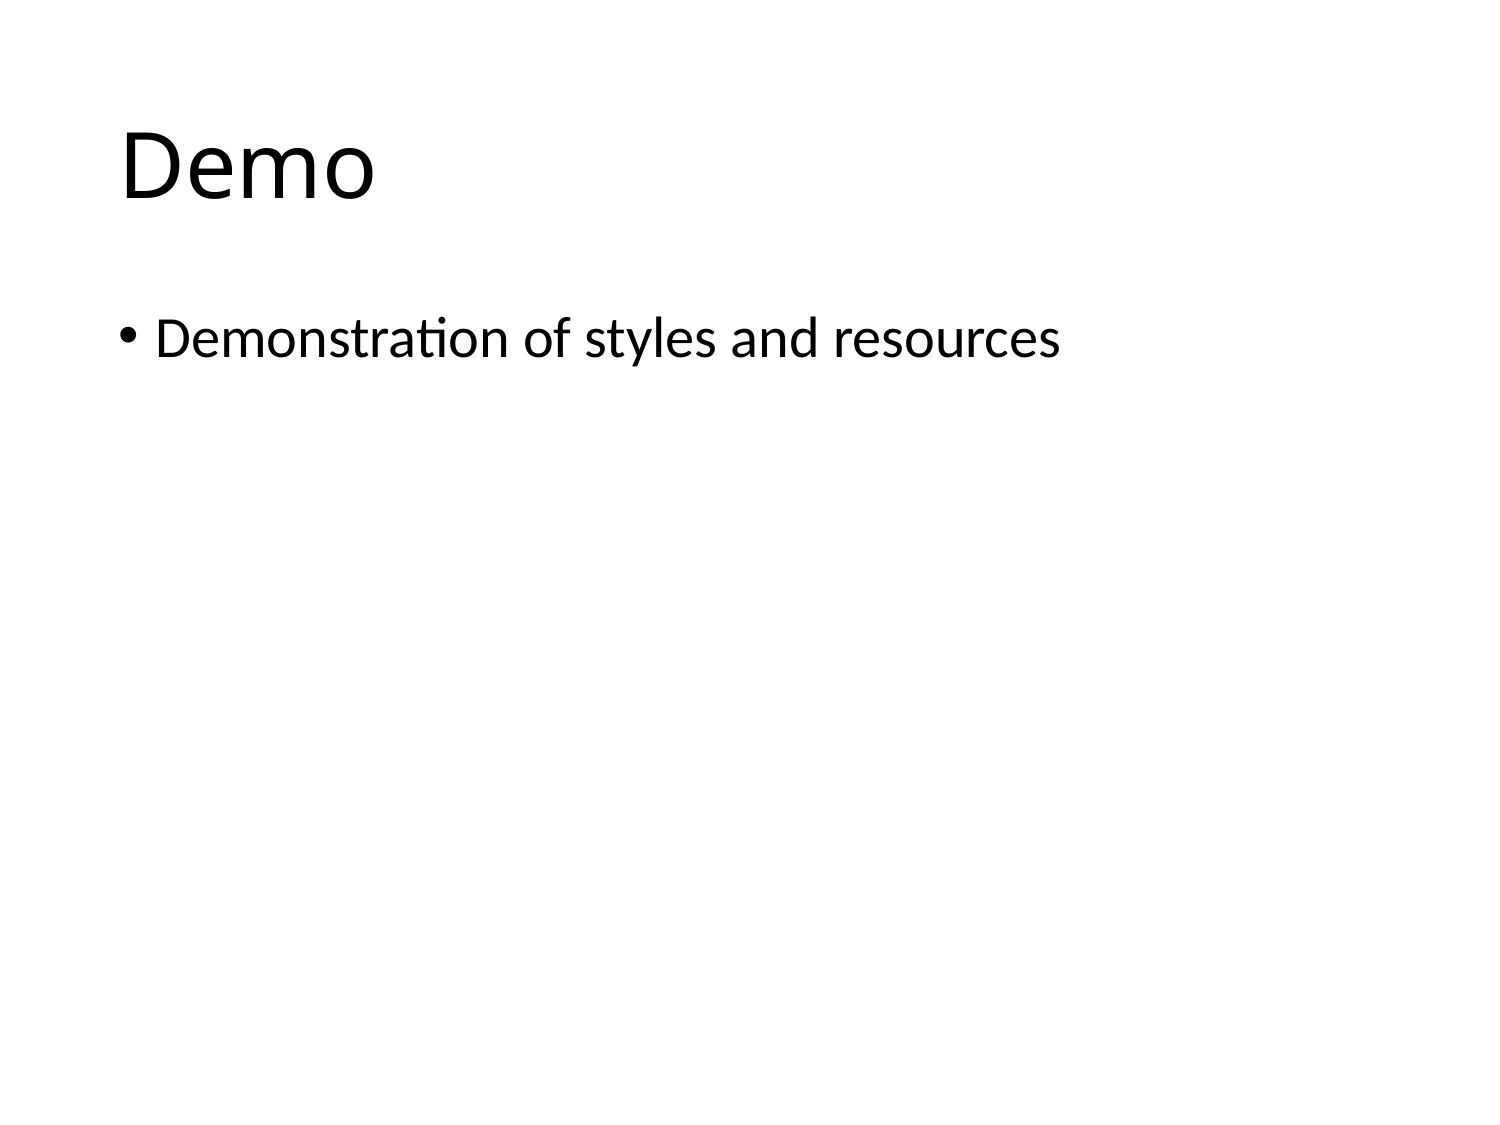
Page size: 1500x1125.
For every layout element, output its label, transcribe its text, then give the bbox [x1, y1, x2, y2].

list Demonstration of styles and resources [103, 299, 1397, 1014]
title Demo [103, 59, 1397, 278]
